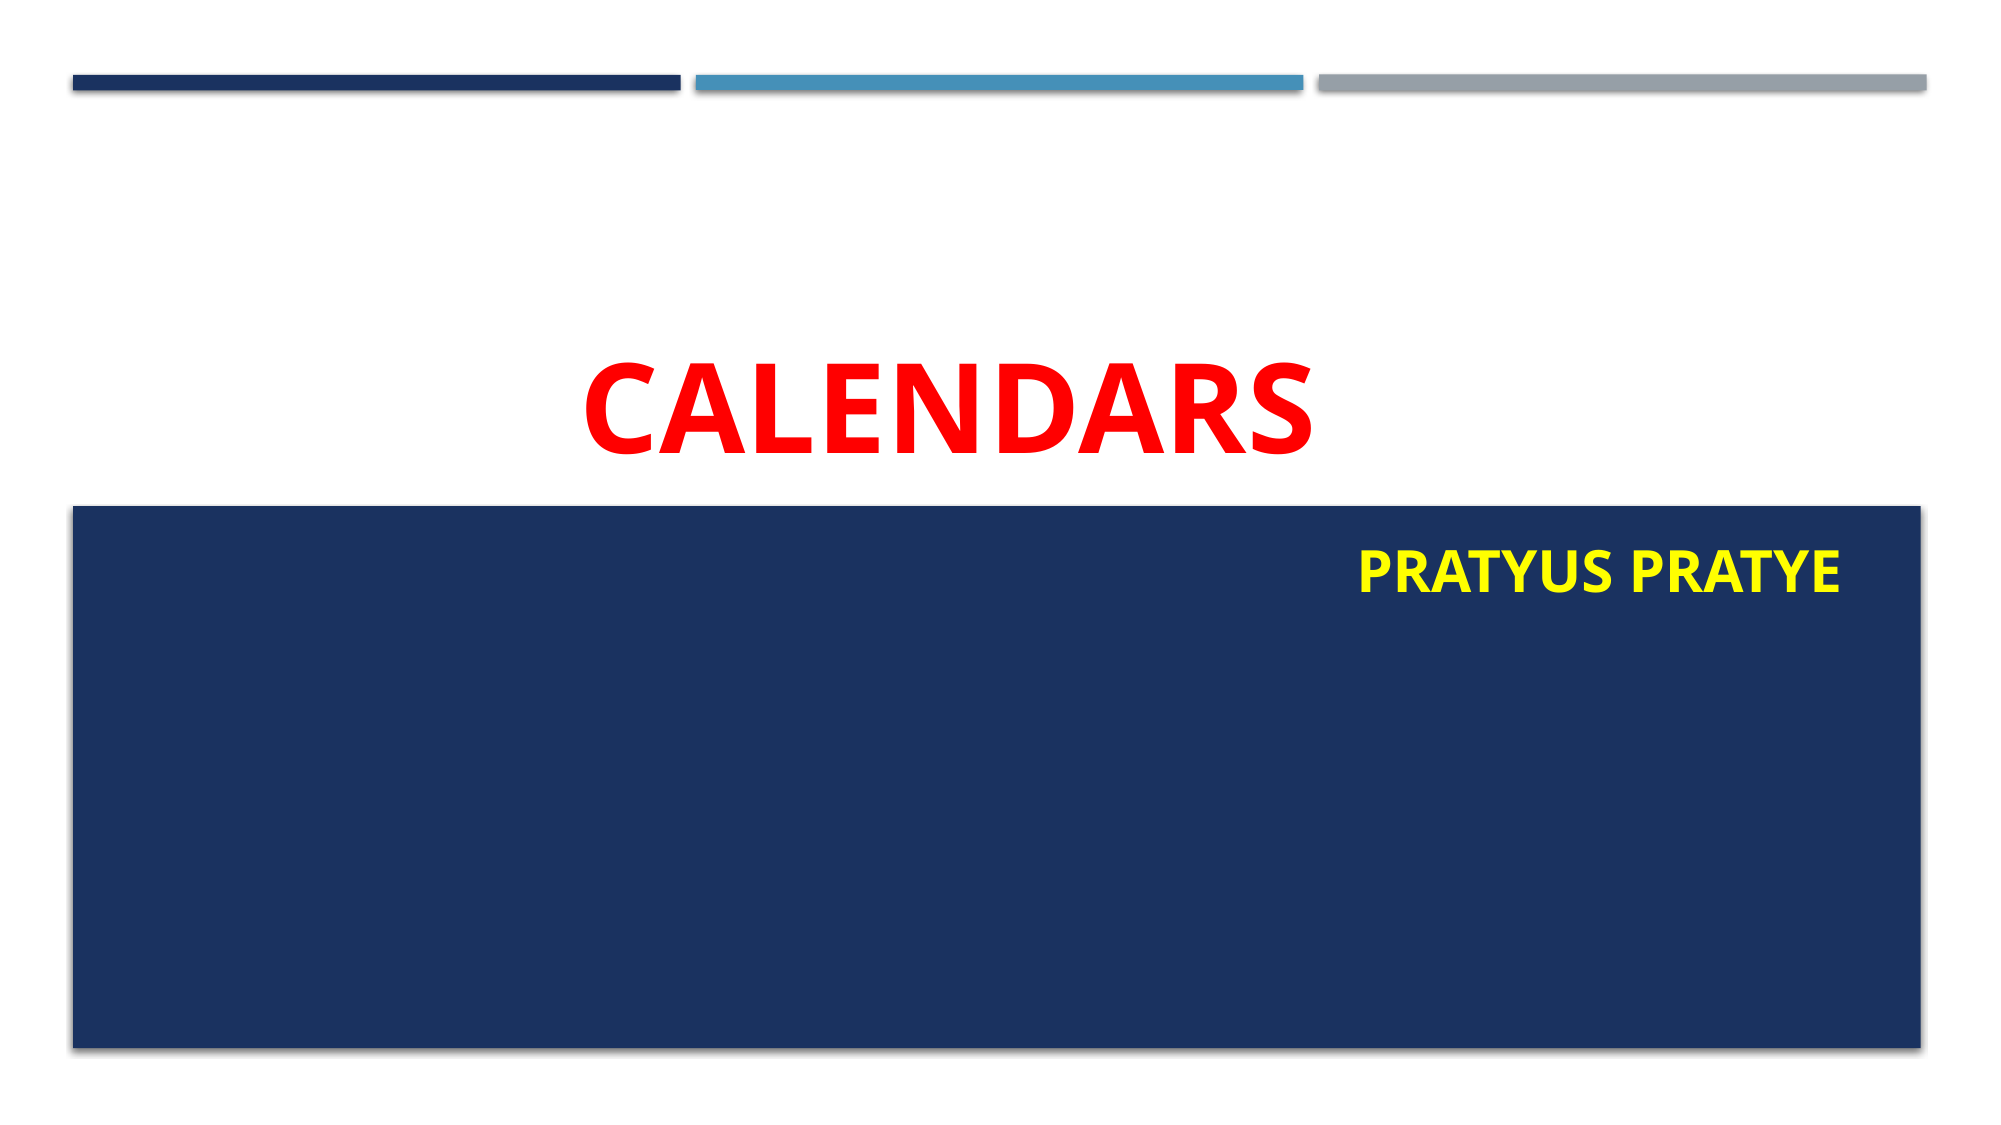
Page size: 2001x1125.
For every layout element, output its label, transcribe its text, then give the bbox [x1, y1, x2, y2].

title calendars [565, 244, 1791, 487]
subtitle Pratyus pratye [1341, 526, 1914, 599]
